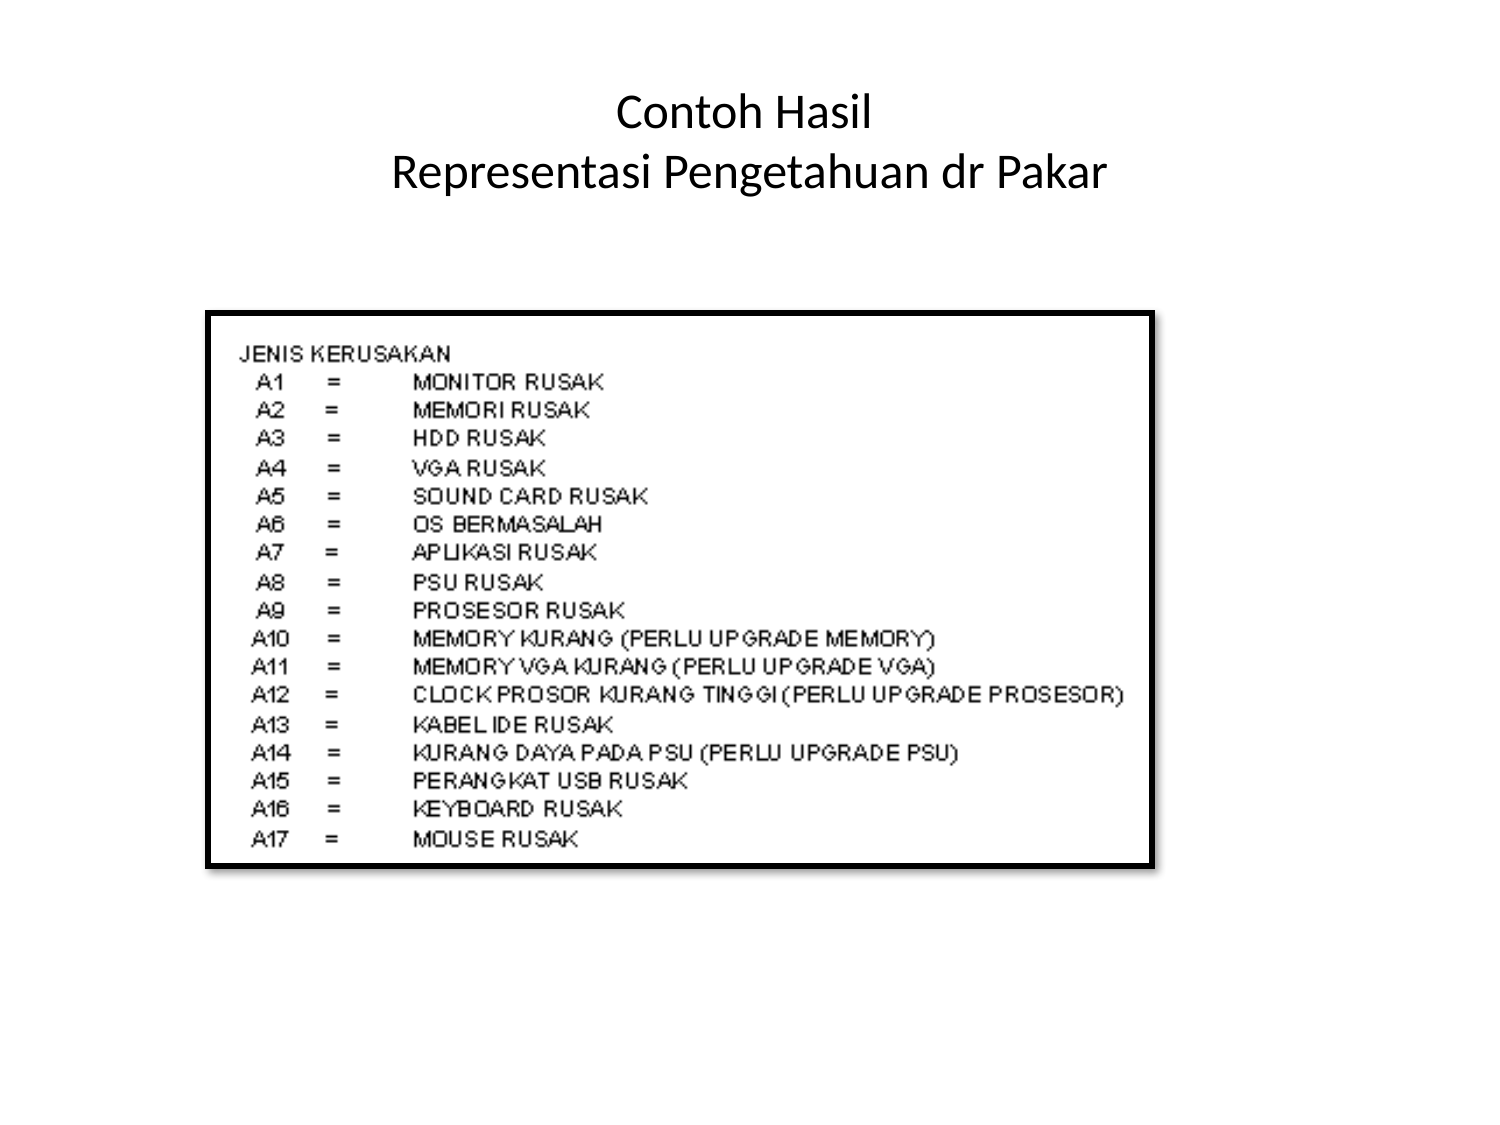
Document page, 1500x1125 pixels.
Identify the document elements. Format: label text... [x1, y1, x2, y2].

title Contoh Hasil Representasi Pengetahuan dr Pakar [75, 45, 1425, 233]
picture [210, 316, 1150, 864]
